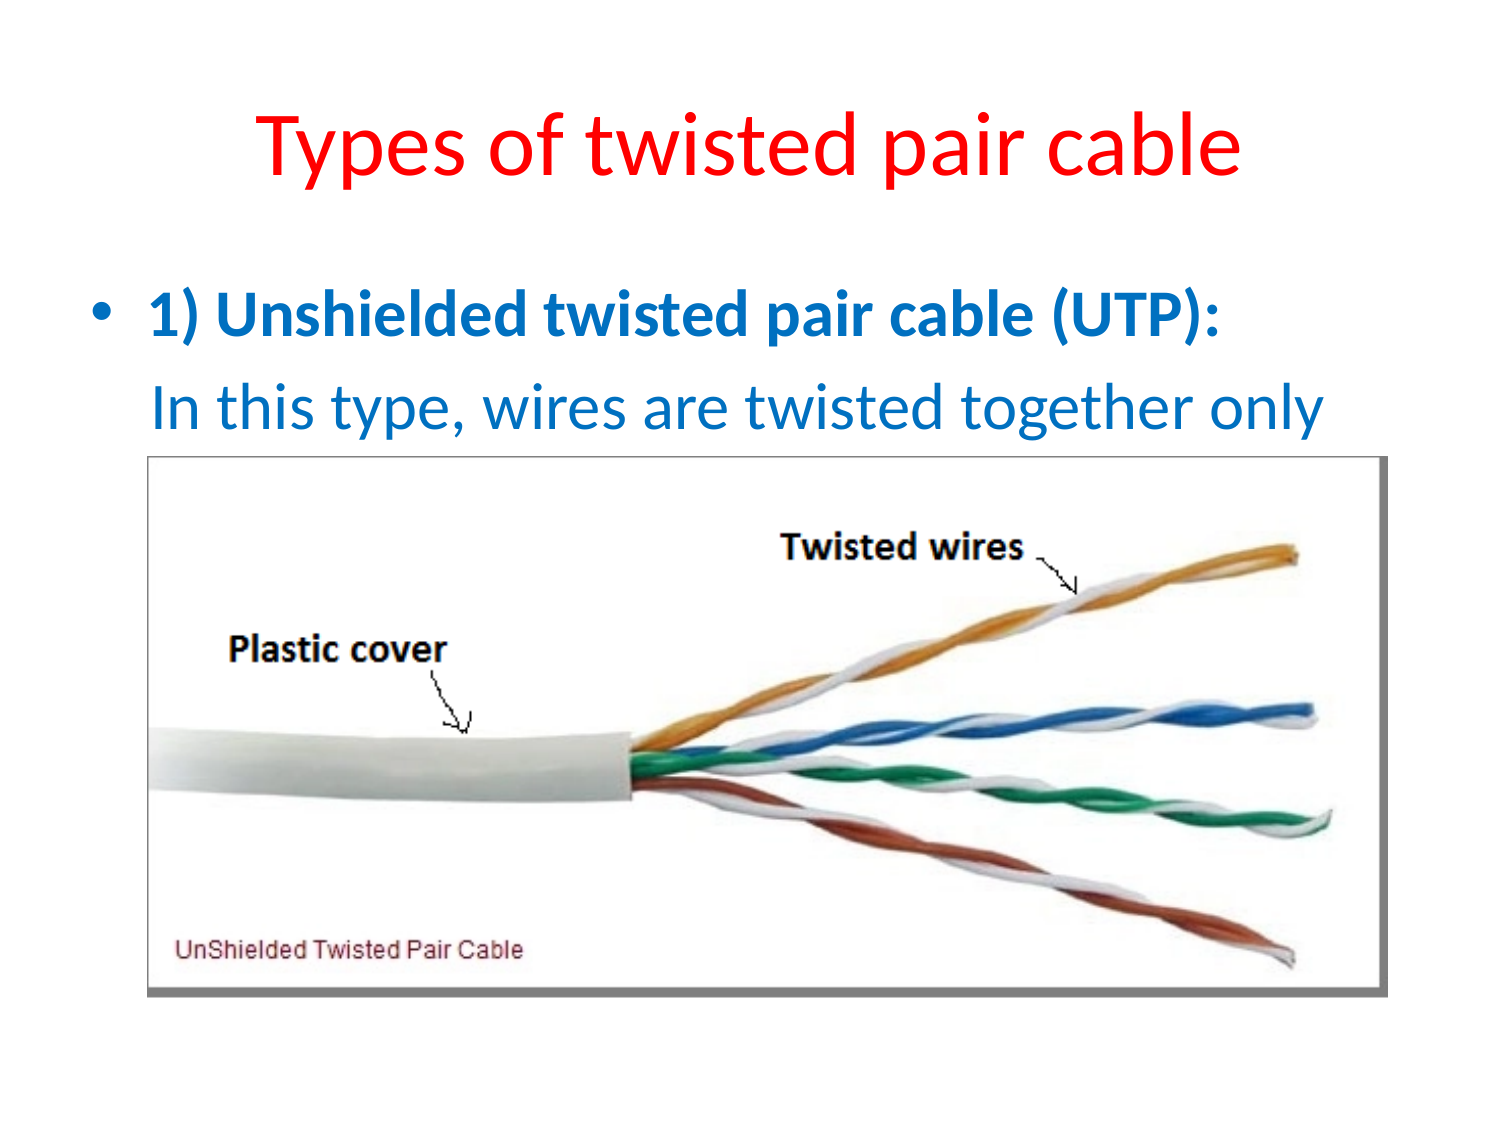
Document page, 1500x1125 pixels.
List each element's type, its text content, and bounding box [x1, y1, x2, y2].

picture [147, 455, 1389, 1000]
list 1) Unshielded twisted pair cable (UTP): In this type, wires are twisted together only [75, 262, 1425, 1005]
title Types of twisted pair cable [75, 45, 1425, 233]
